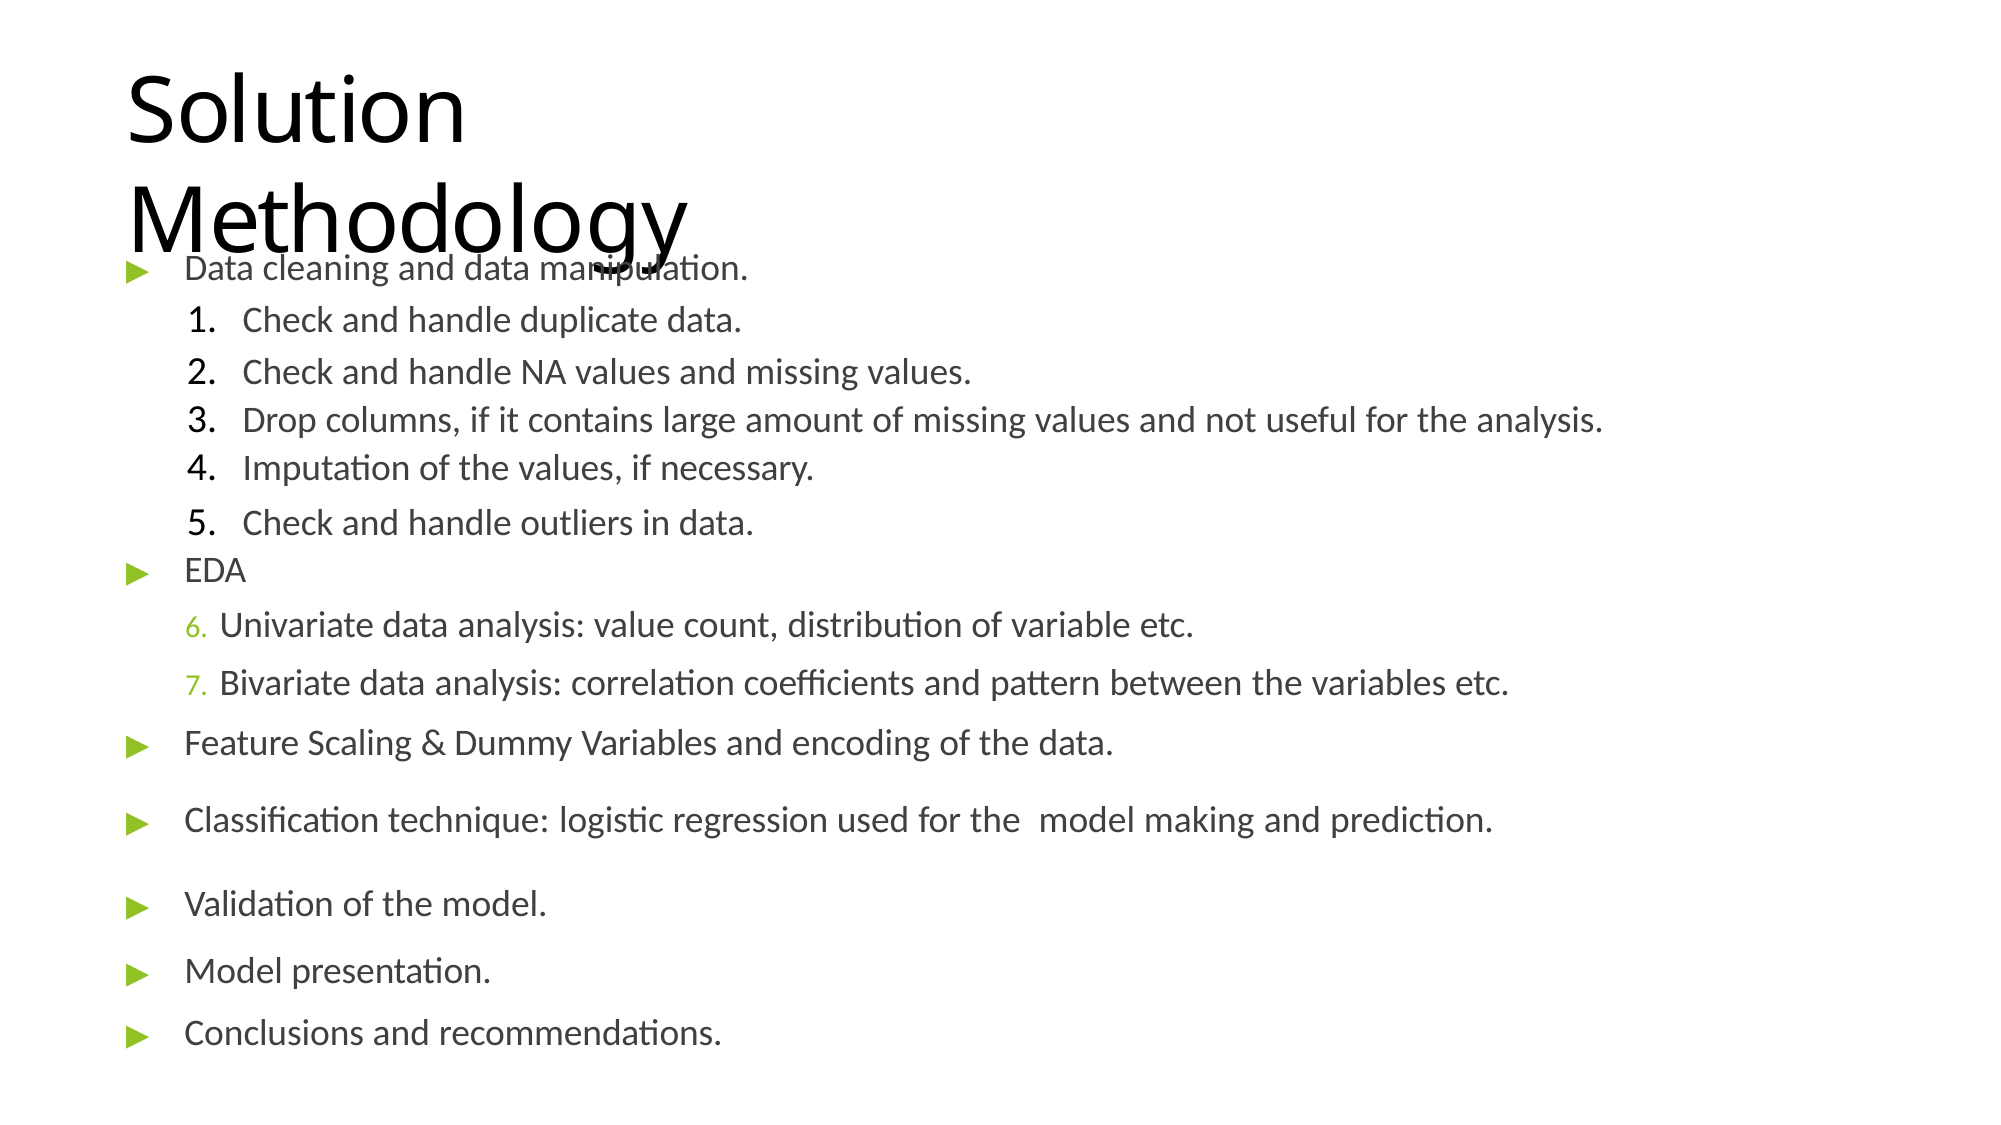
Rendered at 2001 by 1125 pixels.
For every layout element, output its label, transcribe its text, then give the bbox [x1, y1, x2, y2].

text_box ▶ Data cleaning and data manipulation. Check and handle duplicate data. Check and handle NA values and missing values. Drop columns, if it contains large amount of missing values and not useful for the analysis. Imputation of the values, if necessary. Check and handle outliers in data. ▶ EDA Univariate data analysis: value count, distribution of variable etc. Bivariate data analysis: correlation coefficients and pattern between the variables etc. ▶ Feature Scaling & Dummy Variables and encoding of the data. ▶ Classification technique: logistic regression used for the model making and prediction. ▶ Validation of the model. ▶ Model presentation. ▶ Conclusions and recommendations. [124, 234, 1616, 1053]
title Solution Methodology [124, 48, 939, 234]
